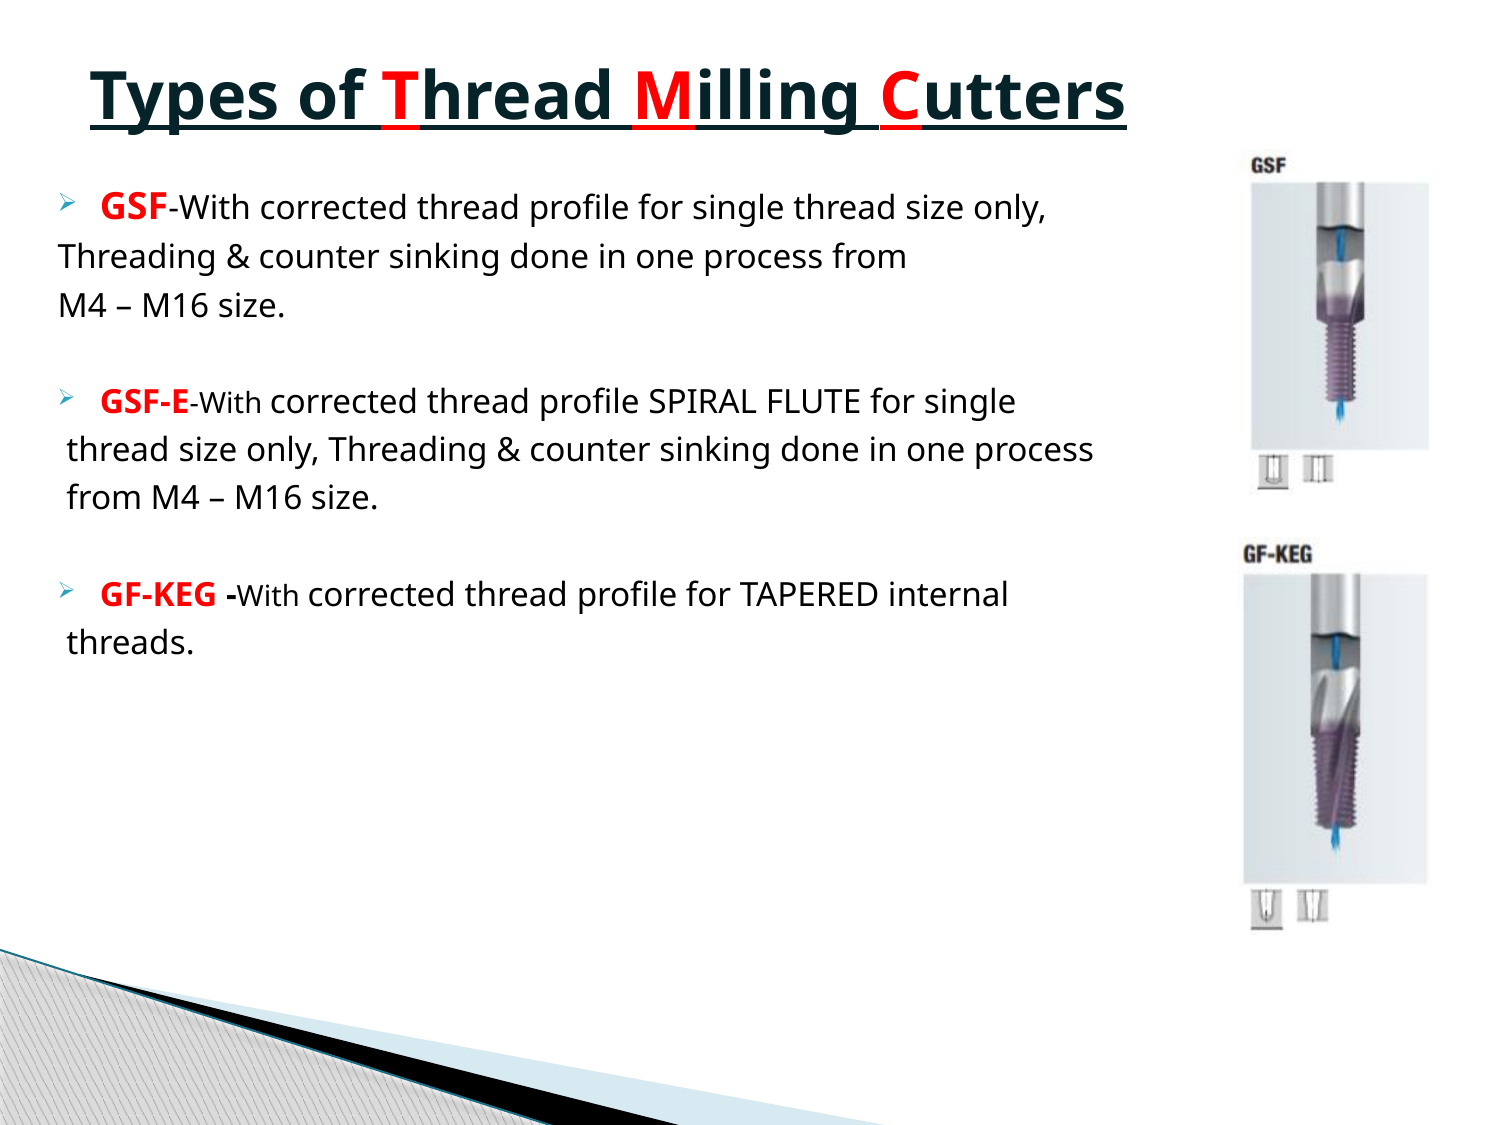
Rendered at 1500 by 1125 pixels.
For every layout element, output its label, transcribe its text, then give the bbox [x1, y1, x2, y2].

picture [1238, 537, 1439, 935]
list GSF-With corrected thread profile for single thread size only, Threading & counter sinking done in one process from M4 – M16 size. GSF-E-With corrected thread profile SPIRAL FLUTE for single thread size only, Threading & counter sinking done in one process from M4 – M16 size. GF-KEG -With corrected thread profile for TAPERED internal threads. [24, 174, 1425, 986]
title Types of Thread Milling Cutters [75, 45, 1425, 233]
picture [1238, 149, 1439, 495]
